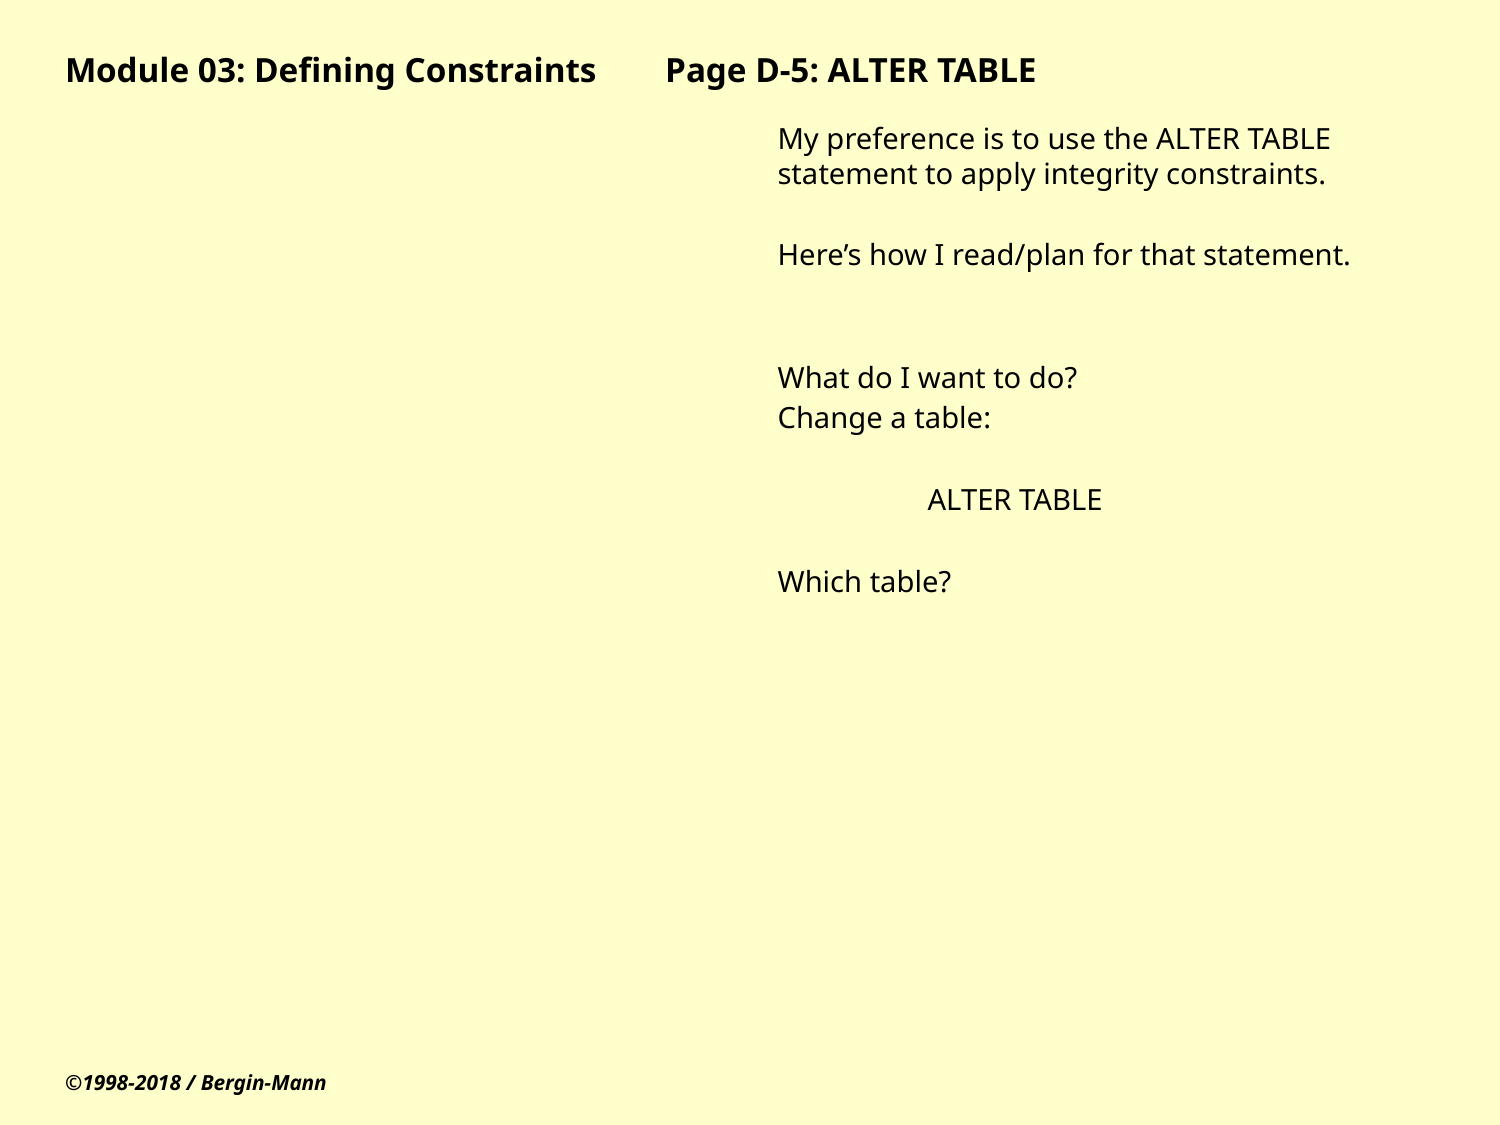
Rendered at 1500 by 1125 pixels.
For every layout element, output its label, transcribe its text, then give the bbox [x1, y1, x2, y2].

slide_number ©1998-2018 / Bergin-Mann [50, 1062, 425, 1100]
title Module 03: Defining Constraints Page D-5: ALTER TABLE [50, 37, 1450, 100]
list My preference is to use the ALTER TABLE statement to apply integrity constraints. Here’s how I read/plan for that statement. What do I want to do? Change a table: ALTER TABLE Which table? [762, 112, 1450, 1050]
